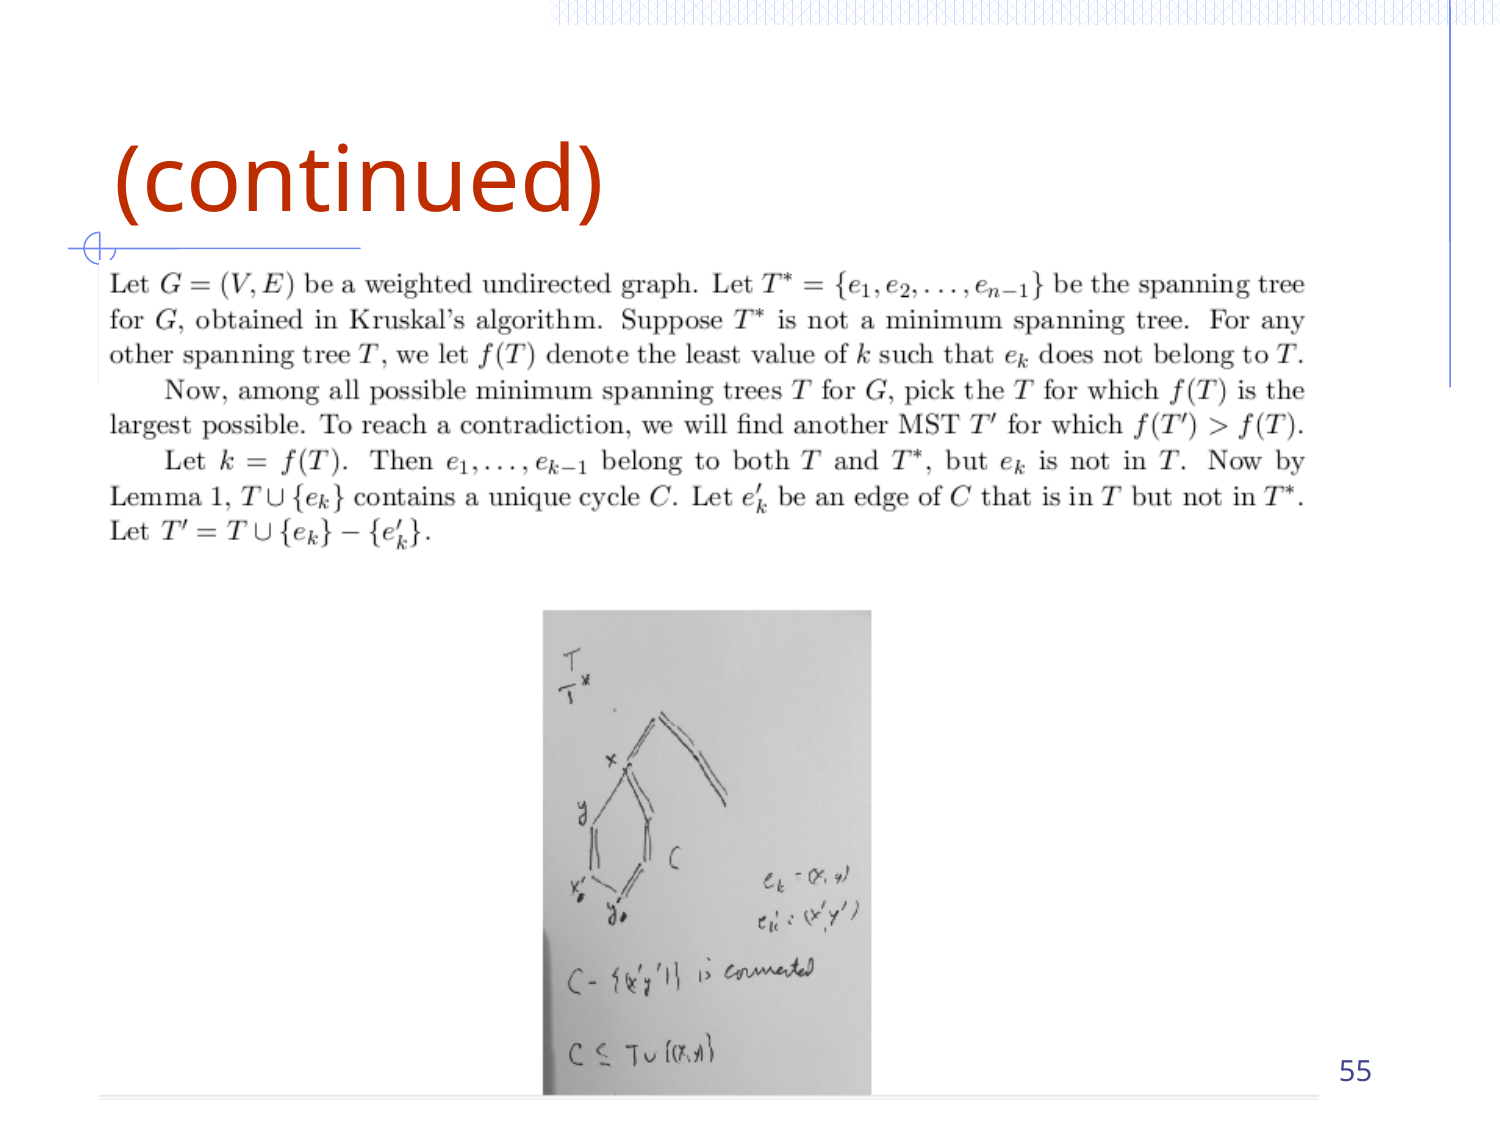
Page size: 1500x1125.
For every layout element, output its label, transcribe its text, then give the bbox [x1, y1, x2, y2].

title (continued) [99, 50, 1375, 238]
picture [99, 260, 1319, 1100]
slide_number 55 [1323, 1025, 1388, 1100]
